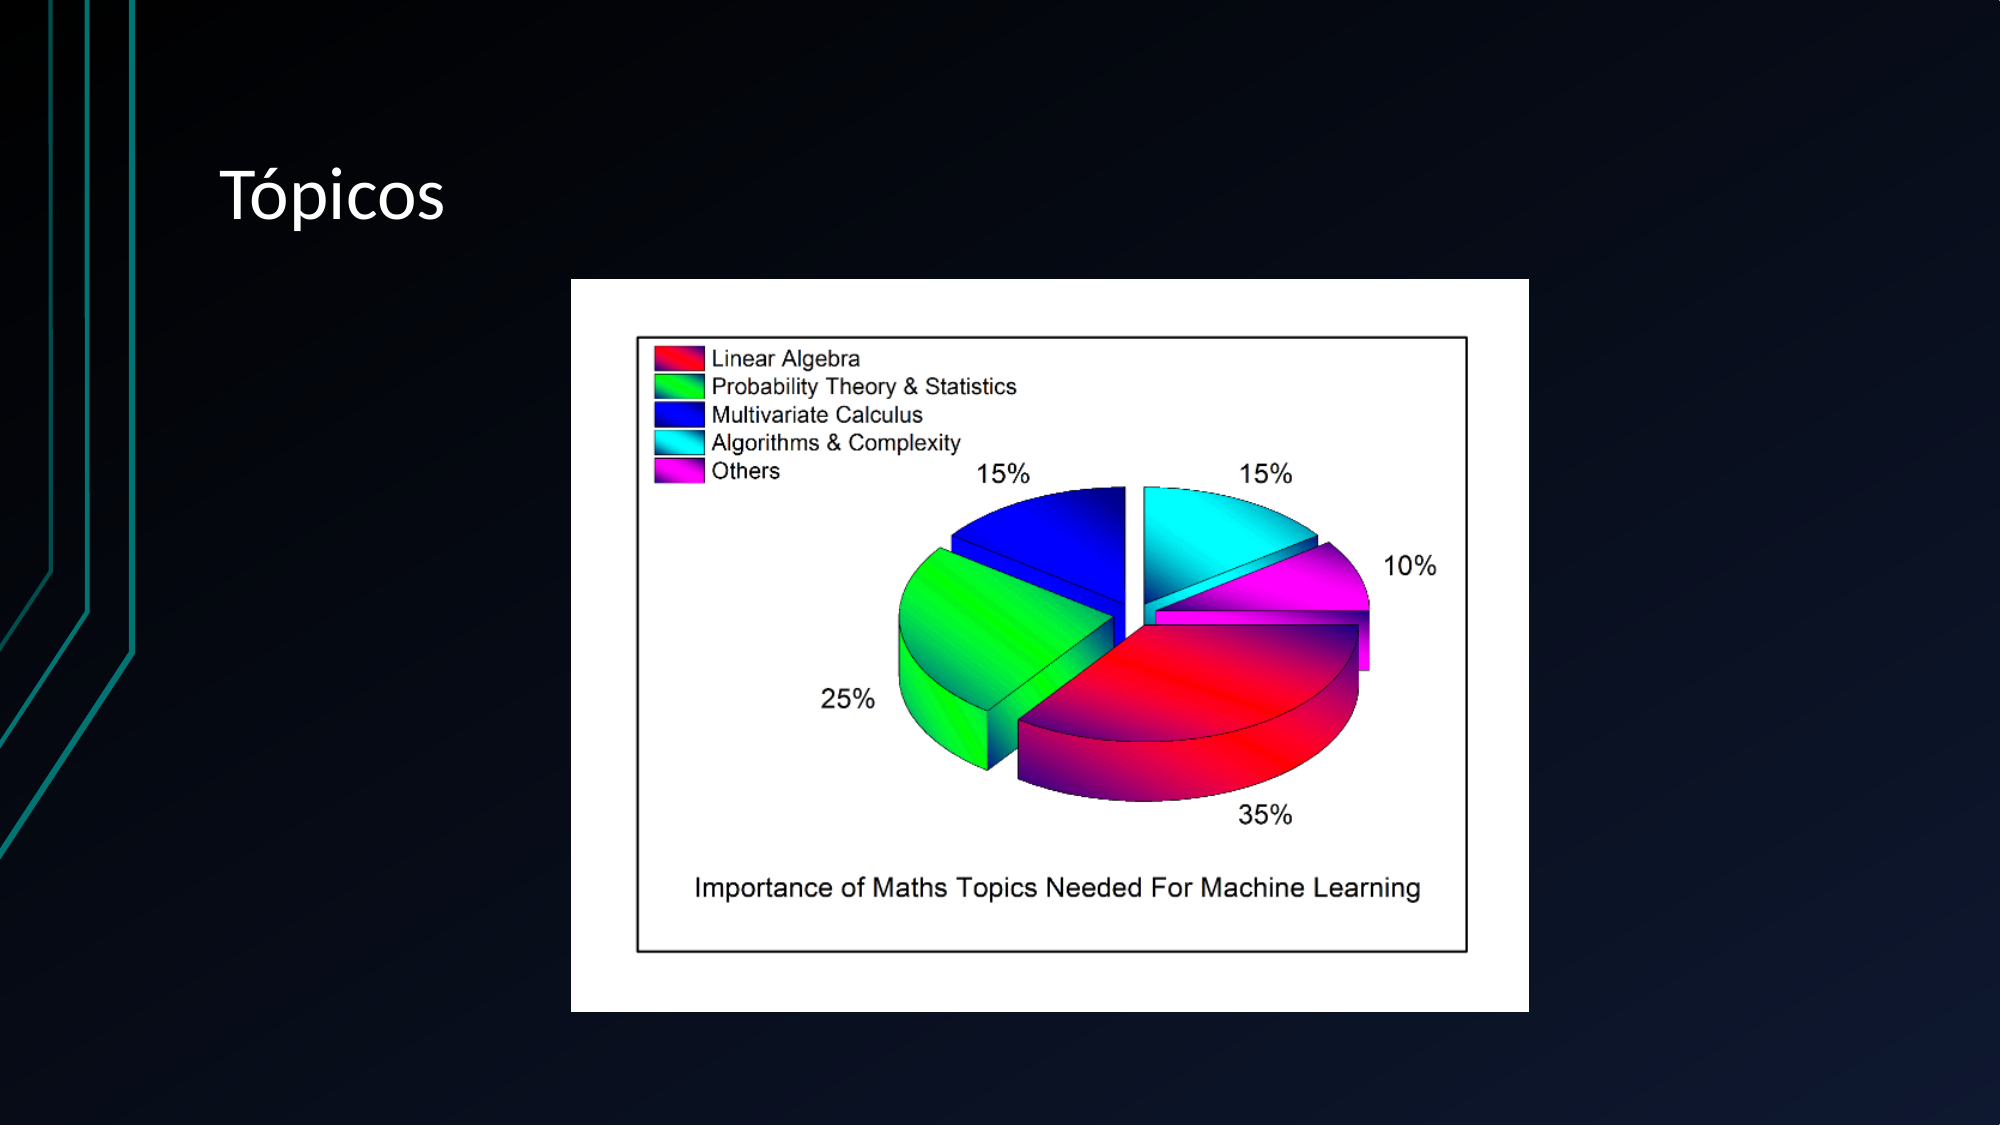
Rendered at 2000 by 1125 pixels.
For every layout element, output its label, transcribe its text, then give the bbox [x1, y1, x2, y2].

title Tópicos [199, 45, 1900, 246]
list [571, 278, 1529, 1012]
